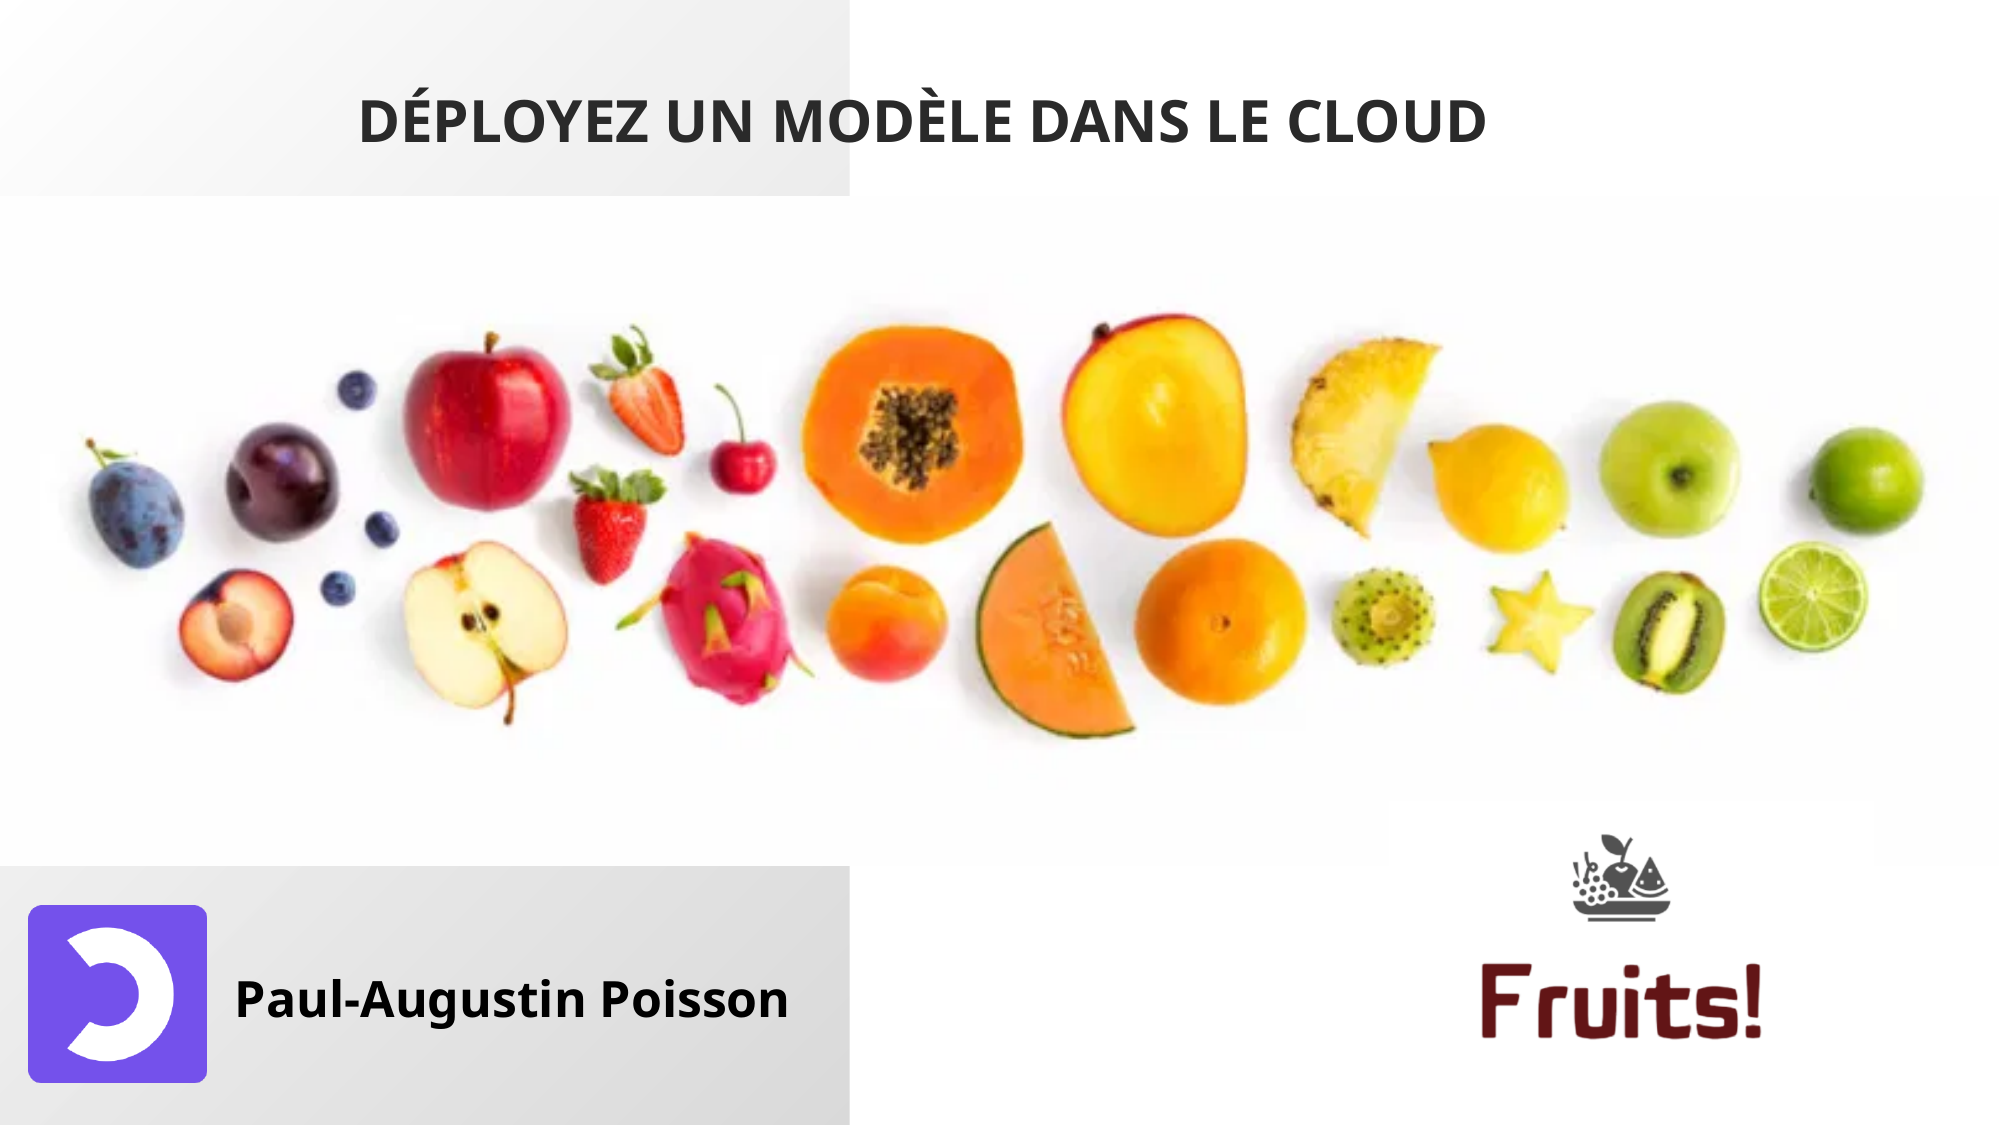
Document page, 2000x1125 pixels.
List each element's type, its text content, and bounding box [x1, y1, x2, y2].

picture [28, 904, 207, 1083]
title Déployez un modèle dans le cloud [342, 0, 1632, 163]
picture [0, 196, 2000, 1083]
list Paul-Augustin Poisson [220, 967, 858, 1125]
